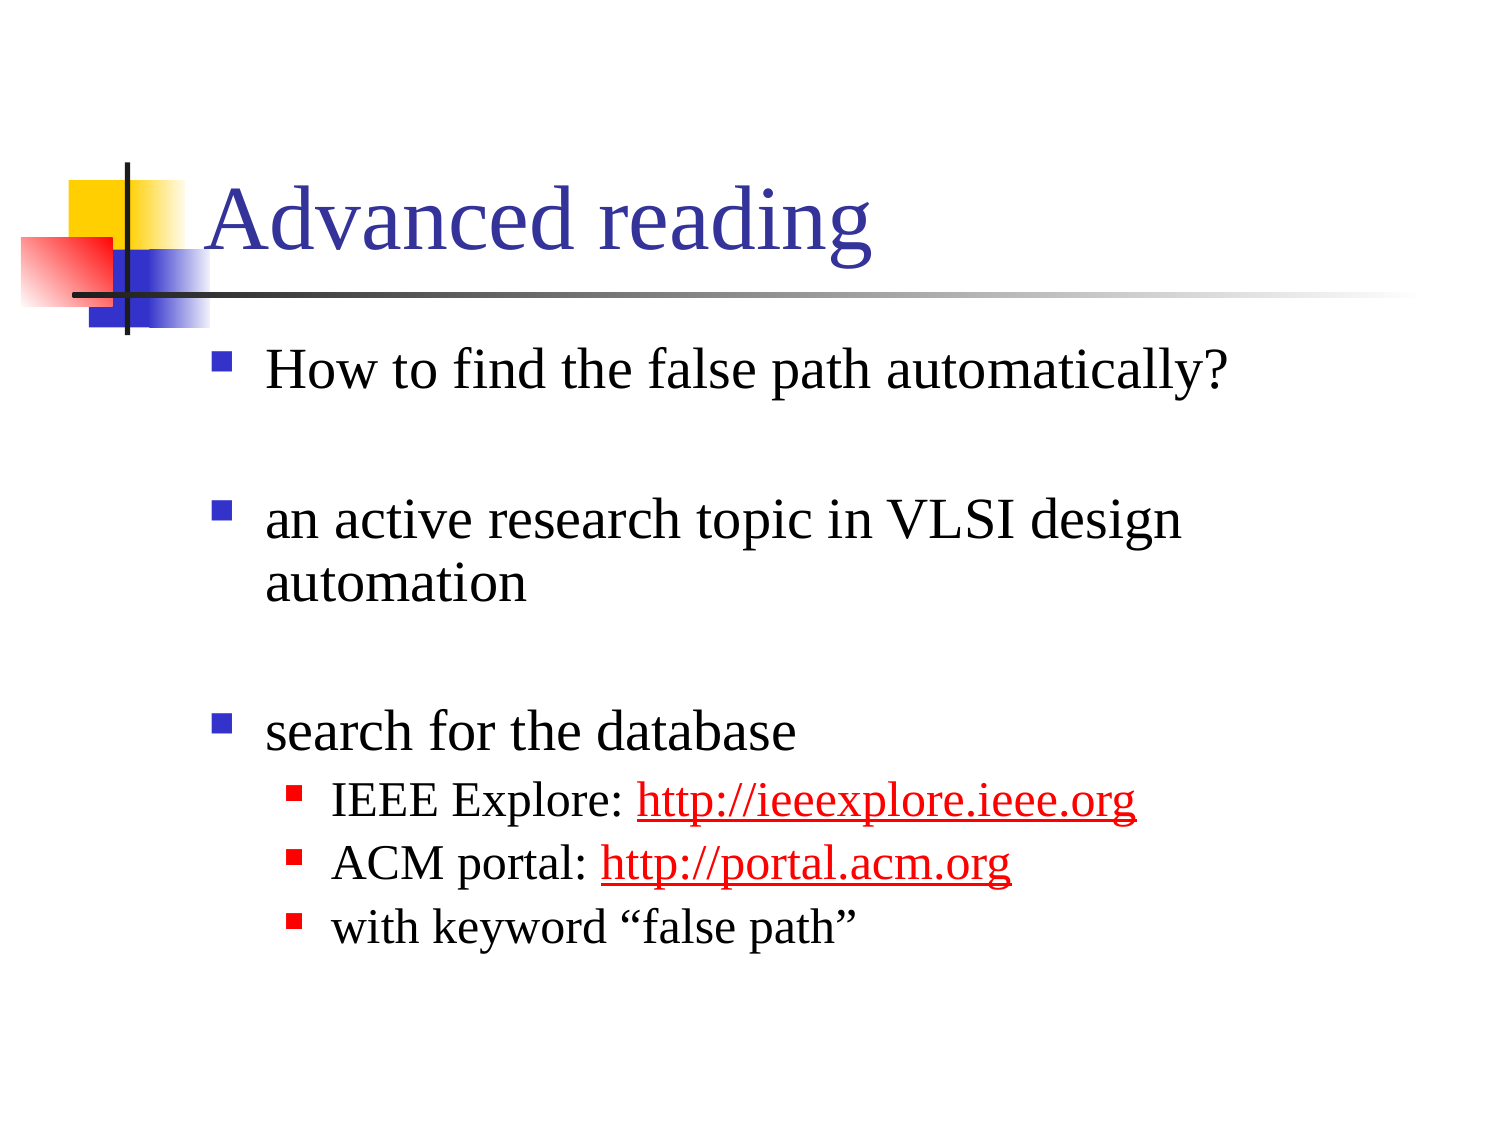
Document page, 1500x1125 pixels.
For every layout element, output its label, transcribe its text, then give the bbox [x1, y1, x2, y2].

list How to find the false path automatically? an active research topic in VLSI design automation search for the database IEEE Explore: http://ieeexplore.ieee.org ACM portal: http://portal.acm.org with keyword “false path” [193, 331, 1469, 1006]
title Advanced reading [188, 35, 1468, 275]
